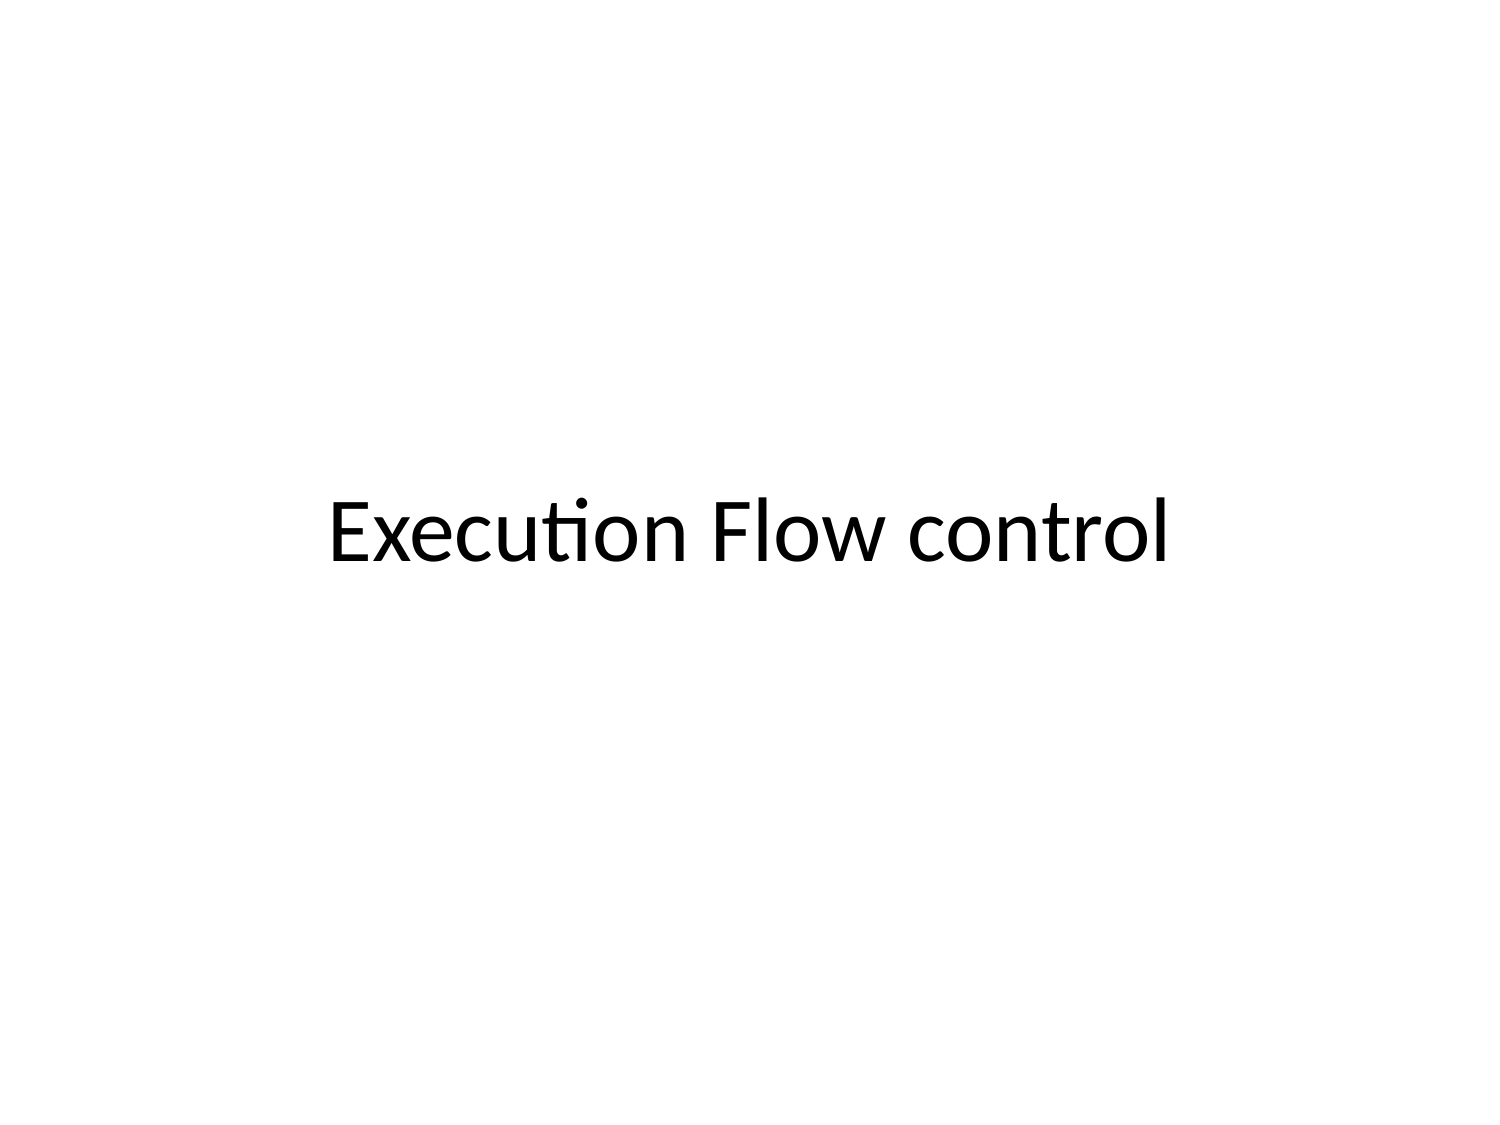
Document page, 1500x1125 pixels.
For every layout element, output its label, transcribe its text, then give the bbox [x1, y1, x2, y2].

title Execution Flow control [112, 349, 1388, 591]
